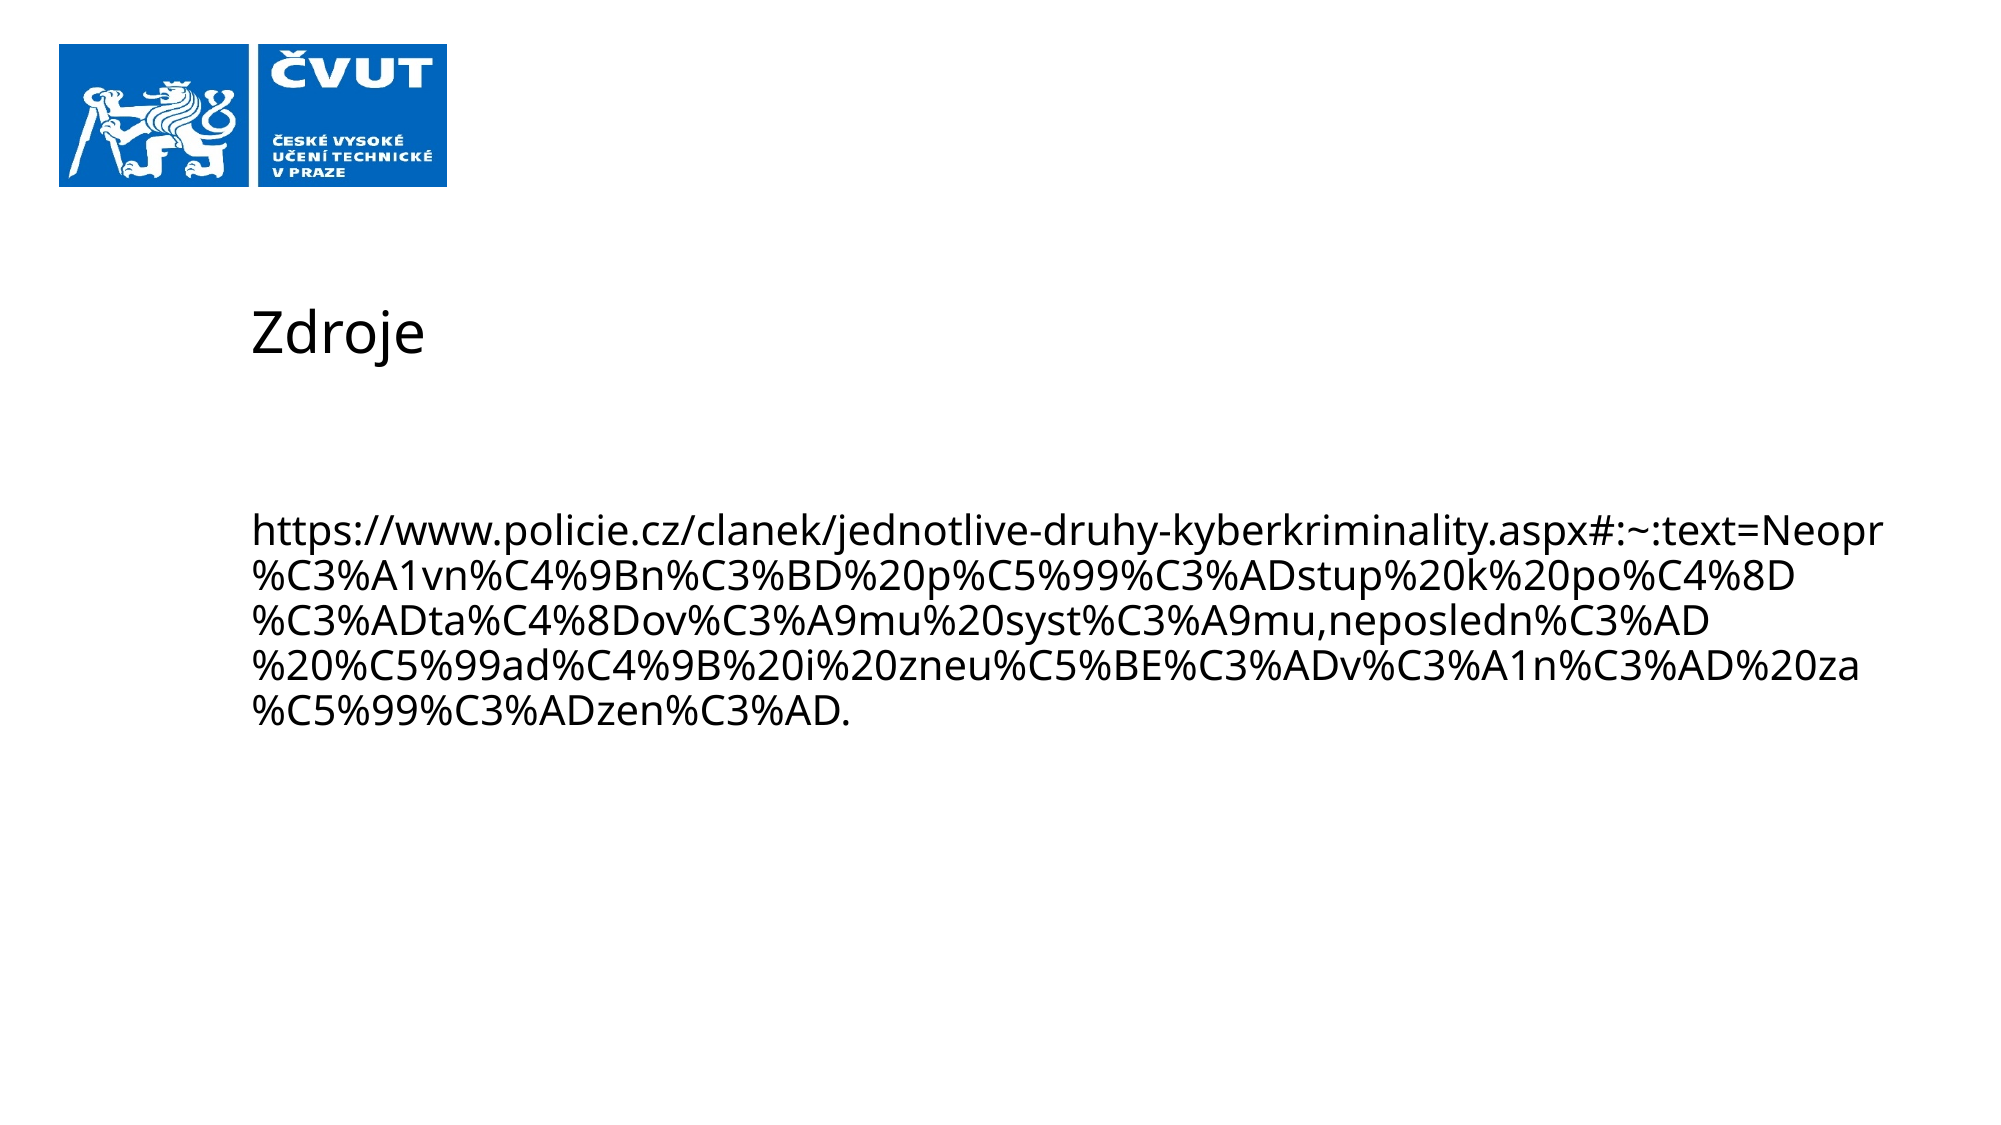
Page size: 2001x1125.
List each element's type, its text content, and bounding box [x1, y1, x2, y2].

title Zdroje [236, 295, 1941, 474]
list https://www.policie.cz/clanek/jednotlive-druhy-kyberkriminality.aspx#:~:text=Neopr%C3%A1vn%C4%9Bn%C3%BD%20p%C5%99%C3%ADstup%20k%20po%C4%8D%C3%ADta%C4%8Dov%C3%A9mu%20syst%C3%A9mu,neposledn%C3%AD%20%C5%99ad%C4%9B%20i%20zneu%C5%BE%C3%ADv%C3%A1n%C3%AD%20za%C5%99%C3%ADzen%C3%AD. [236, 501, 1941, 1081]
picture [59, 44, 447, 187]
